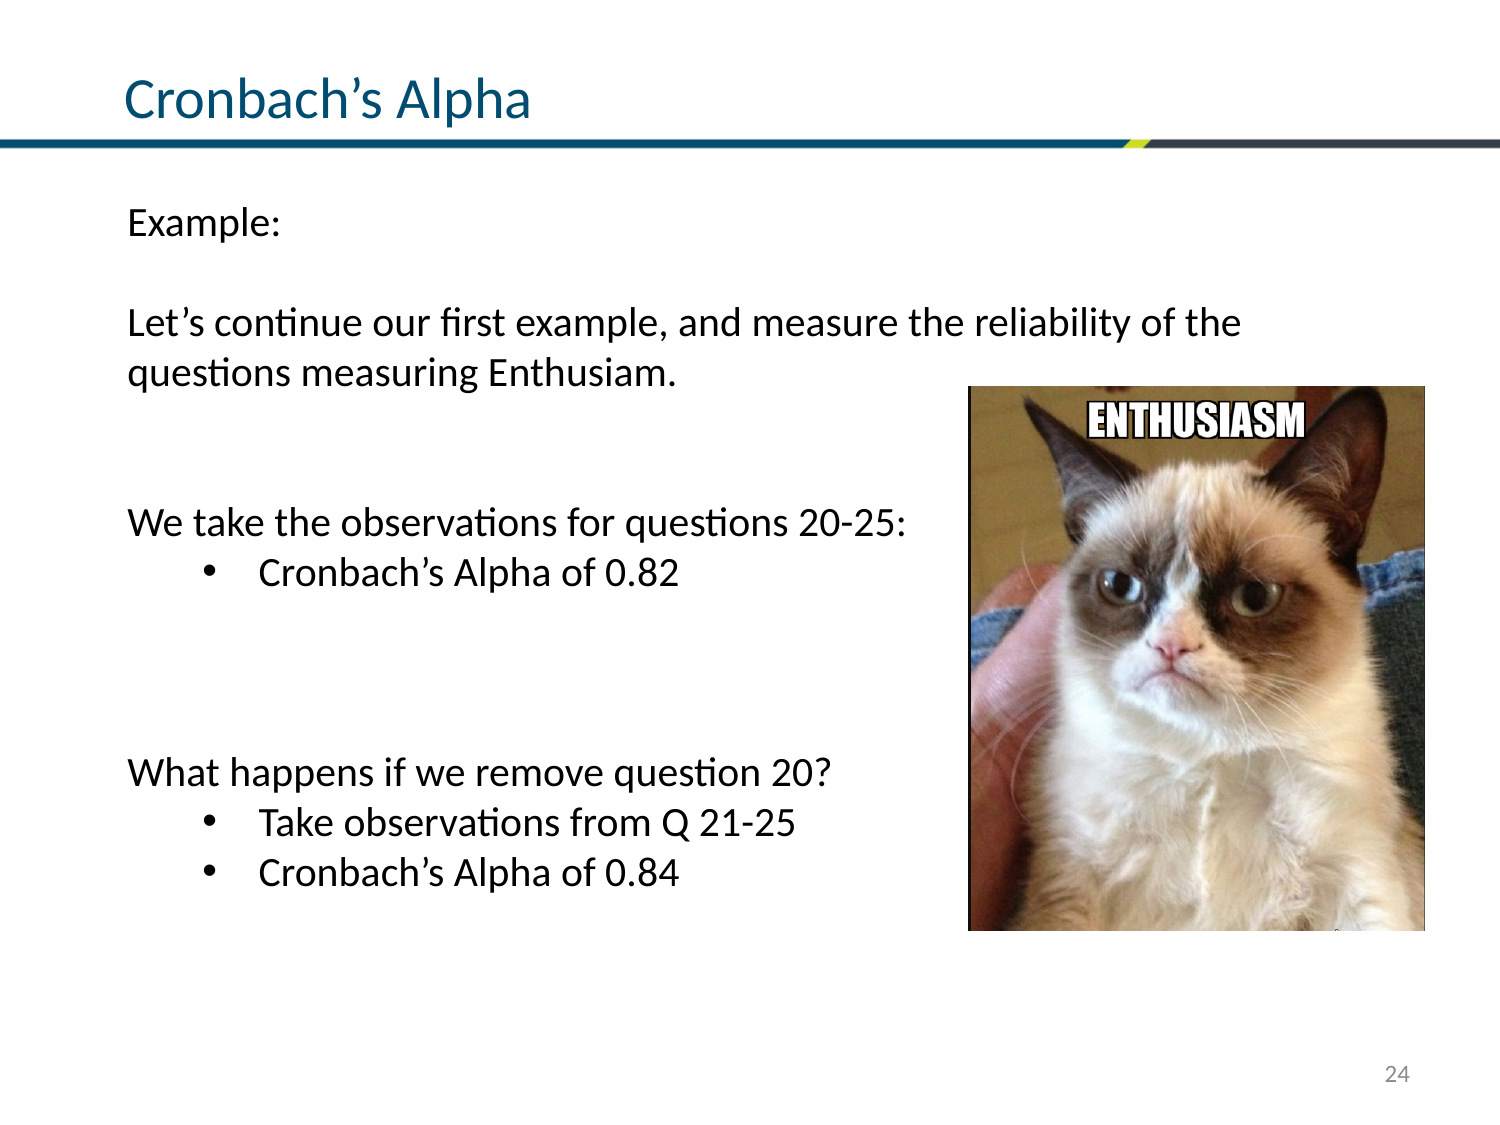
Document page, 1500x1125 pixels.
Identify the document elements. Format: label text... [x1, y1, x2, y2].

title Cronbach’s Alpha [124, 22, 1016, 167]
picture [0, 0, 1500, 1125]
text_box Example: Let’s continue our first example, and measure the reliability of the questions measuring Enthusiam. We take the observations for questions 20-25: Cronbach’s Alpha of 0.82 What happens if we remove question 20? Take observations from Q 21-25 Cronbach’s Alpha of 0.84 [112, 187, 1425, 1125]
